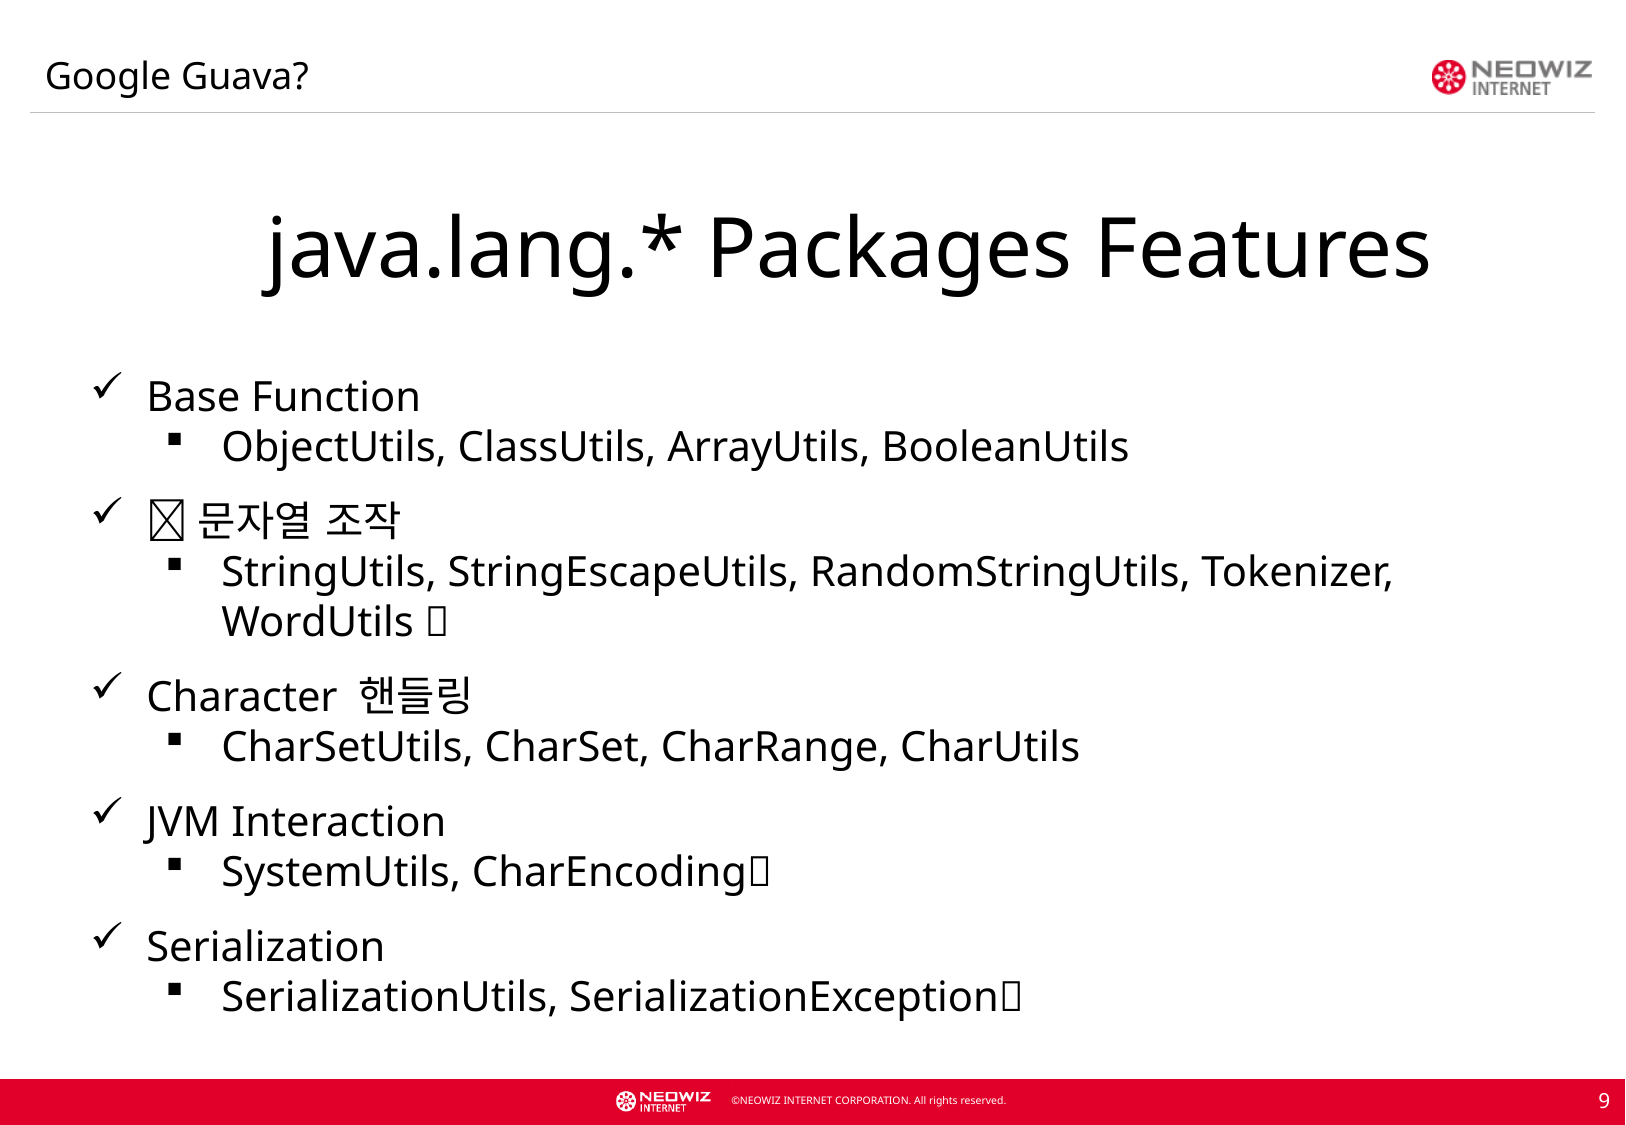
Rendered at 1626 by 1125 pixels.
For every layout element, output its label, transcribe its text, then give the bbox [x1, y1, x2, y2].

text_box Google Guava? [29, 30, 887, 112]
text_box java.lang.* Packages Features Base Function ObjectUtils, ClassUtils, ArrayUtils, BooleanUtils 􏰀문자열 조작 StringUtils, StringEscapeUtils, RandomStringUtils, Tokenizer, WordUtils 􏰀 Character 핸들링 CharSetUtils, CharSet, CharRange, CharUtils JVM Interaction SystemUtils, CharEncoding􏰀 Serialization SerializationUtils, SerializationException􏰀 [0, 112, 1625, 1080]
picture [598, 1086, 723, 1116]
slide_number 9 [1245, 1080, 1625, 1125]
picture [1432, 60, 1592, 95]
